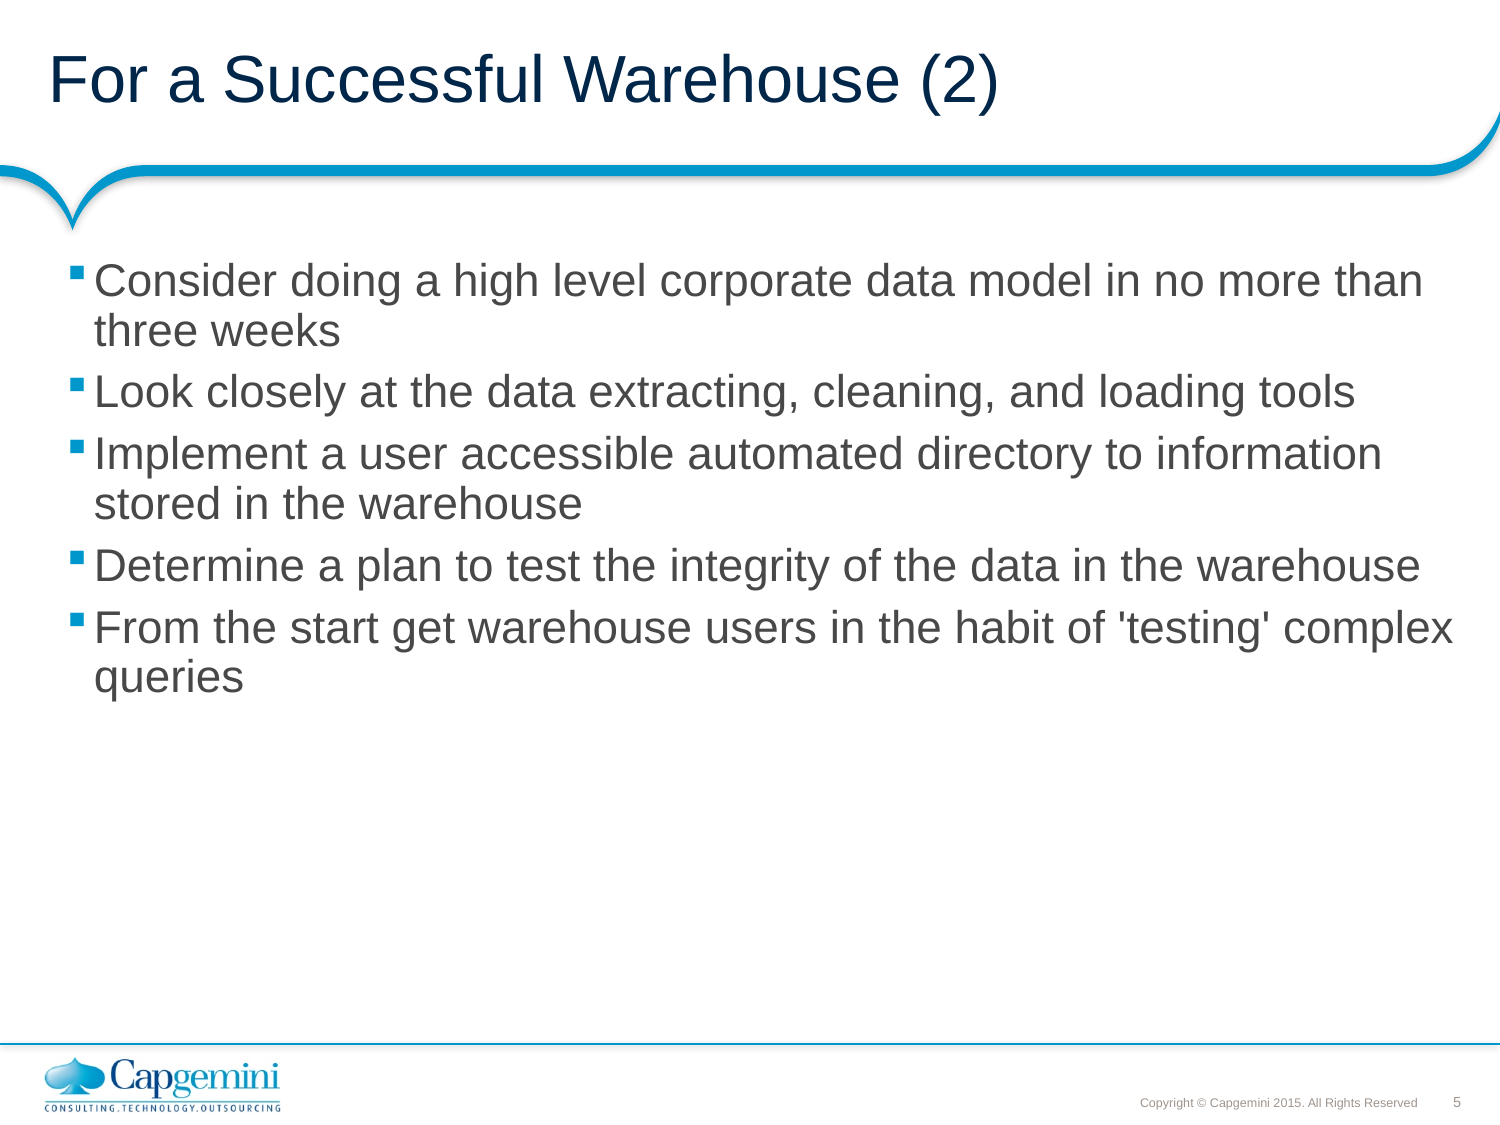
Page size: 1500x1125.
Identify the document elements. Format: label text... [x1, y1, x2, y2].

picture [44, 1056, 281, 1113]
list Consider doing a high level corporate data model in no more than three weeks Look closely at the data extracting, cleaning, and loading tools Implement a user accessible automated directory to information stored in the warehouse Determine a plan to test the integrity of the data in the warehouse From the start get warehouse users in the habit of 'testing' complex queries [48, 245, 1500, 1007]
title For a Successful Warehouse (2) [0, 0, 1500, 165]
